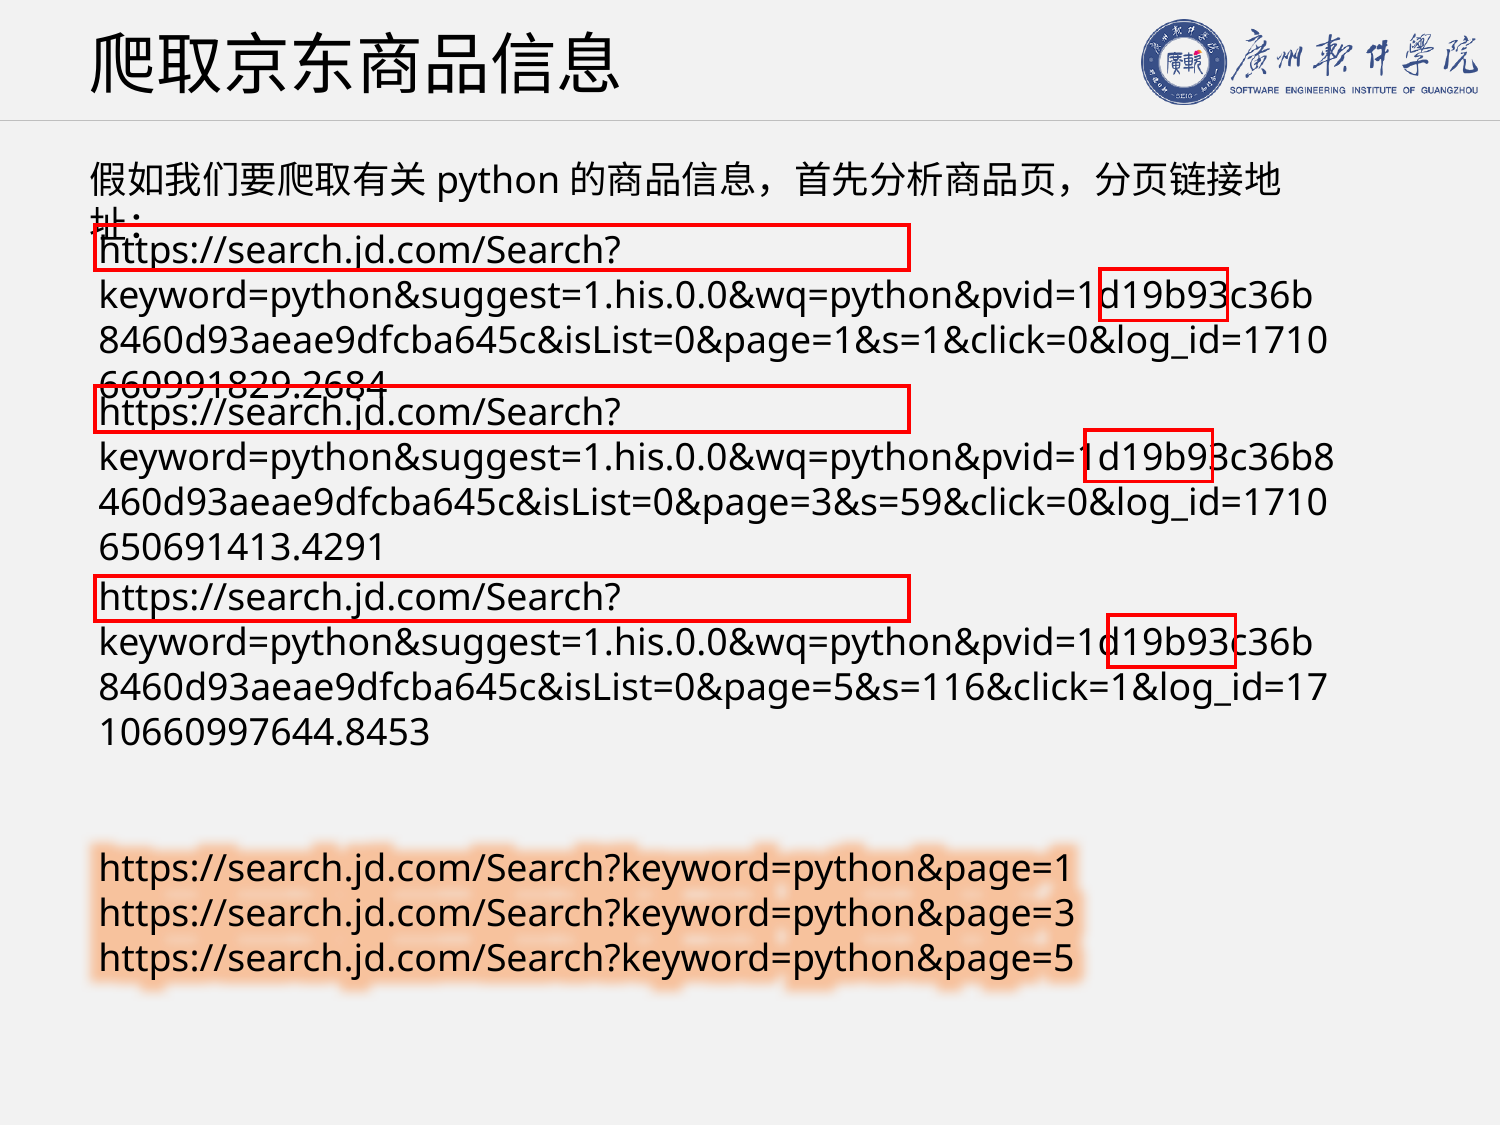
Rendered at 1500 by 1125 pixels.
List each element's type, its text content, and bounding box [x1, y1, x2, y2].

text_box https://search.jd.com/Search?keyword=python&suggest=1.his.0.0&wq=python&pvid=1d19b93c36b8460d93aeae9dfcba645c&isList=0&page=5&s=116&click=1&log_id=1710660997644.8453 [83, 565, 1348, 761]
text_box [1084, 429, 1214, 483]
text_box [94, 224, 910, 271]
text_box [94, 385, 910, 433]
picture [1141, 19, 1478, 105]
title 爬取京东商品信息 [75, 23, 966, 117]
text_box https://search.jd.com/Search?keyword=python&suggest=1.his.0.0&wq=python&pvid=1d19b93c36b8460d93aeae9dfcba645c&isList=0&page=3&s=59&click=0&log_id=1710650691413.4291 [83, 380, 1360, 575]
text_box https://search.jd.com/Search?keyword=python&suggest=1.his.0.0&wq=python&pvid=1d19b93c36b8460d93aeae9dfcba645c&isList=0&page=1&s=1&click=0&log_id=1710660991829.2684 [83, 219, 1348, 414]
text_box [1107, 614, 1237, 668]
text_box 假如我们要爬取有关python的商品信息，首先分析商品页，分页链接地址： [74, 148, 1307, 254]
text_box [94, 575, 910, 622]
text_box https://search.jd.com/Search?keyword=python&page=1 https://search.jd.com/Search?keyword=python&page=3 https://search.jd.com/Search?keyword=python&page=5 [83, 836, 1100, 986]
text_box [1099, 268, 1229, 322]
